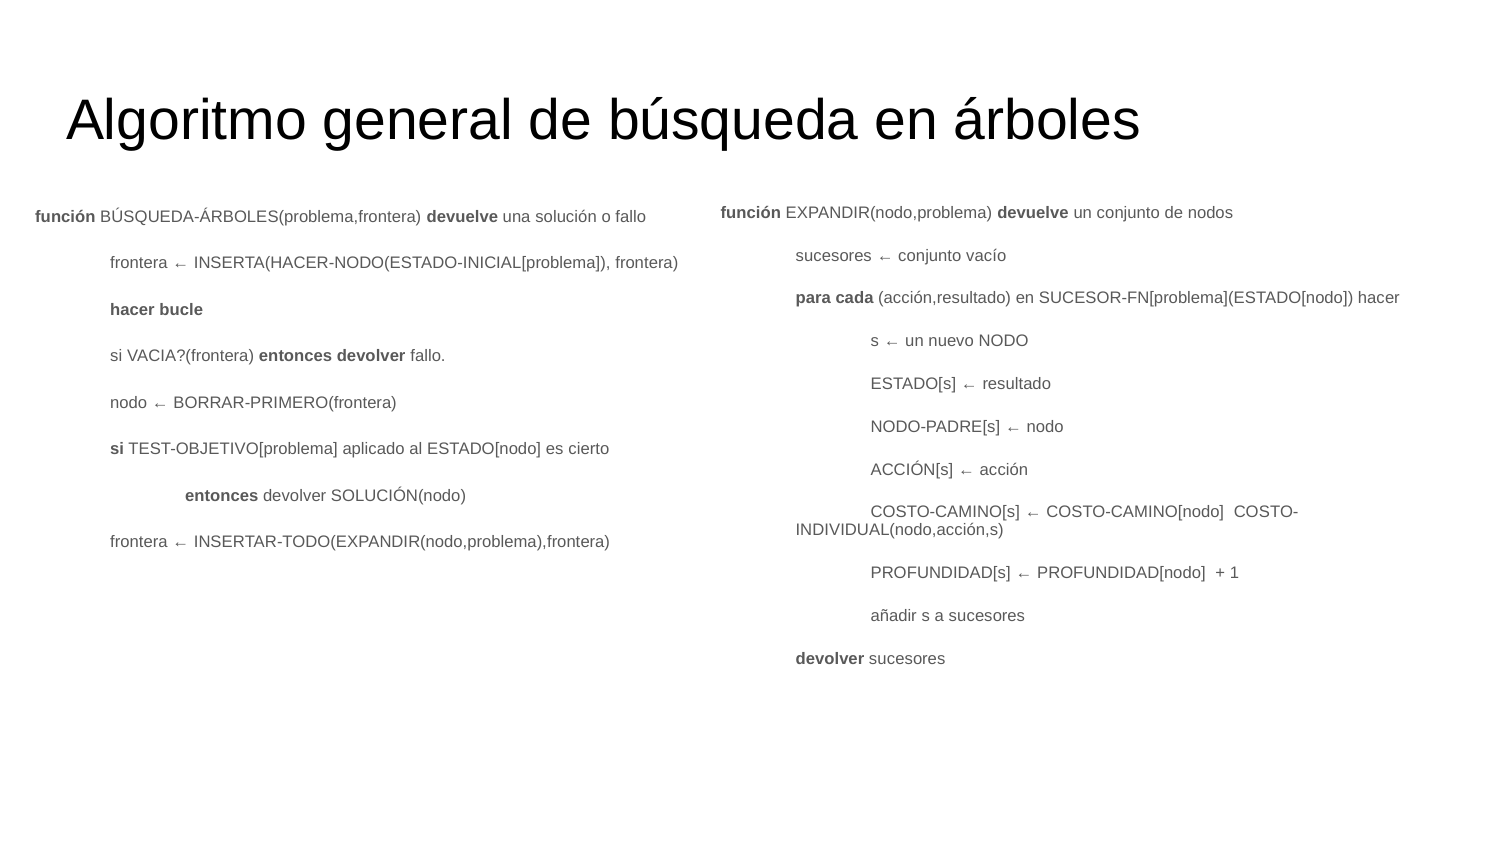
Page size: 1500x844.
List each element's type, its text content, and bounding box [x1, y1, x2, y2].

list función EXPANDIR(nodo,problema) devuelve un conjunto de nodos sucesores ← conjunto vacío para cada (acción,resultado) en SUCESOR-FN[problema](ESTADO[nodo]) hacer s ← un nuevo NODO ESTADO[s] ← resultado NODO-PADRE[s] ← nodo ACCIÓN[s] ← acción COSTO-CAMINO[s] ← COSTO-CAMINO[nodo] COSTO-INDIVIDUAL(nodo,acción,s) PROFUNDIDAD[s] ← PROFUNDIDAD[nodo] + 1 añadir s a sucesores devolver sucesores [705, 189, 1449, 750]
list función BÚSQUEDA-ÁRBOLES(problema,frontera) devuelve una solución o fallo frontera ← INSERTA(HACER-NODO(ESTADO-INICIAL[problema]), frontera) hacer bucle si VACIA?(frontera) entonces devolver fallo. nodo ← BORRAR-PRIMERO(frontera) si TEST-OBJETIVO[problema] aplicado al ESTADO[nodo] es cierto entonces devolver SOLUCIÓN(nodo) frontera ← INSERTAR-TODO(EXPANDIR(nodo,problema),frontera) [20, 189, 705, 750]
title Algoritmo general de búsqueda en árboles [51, 72, 1449, 167]
